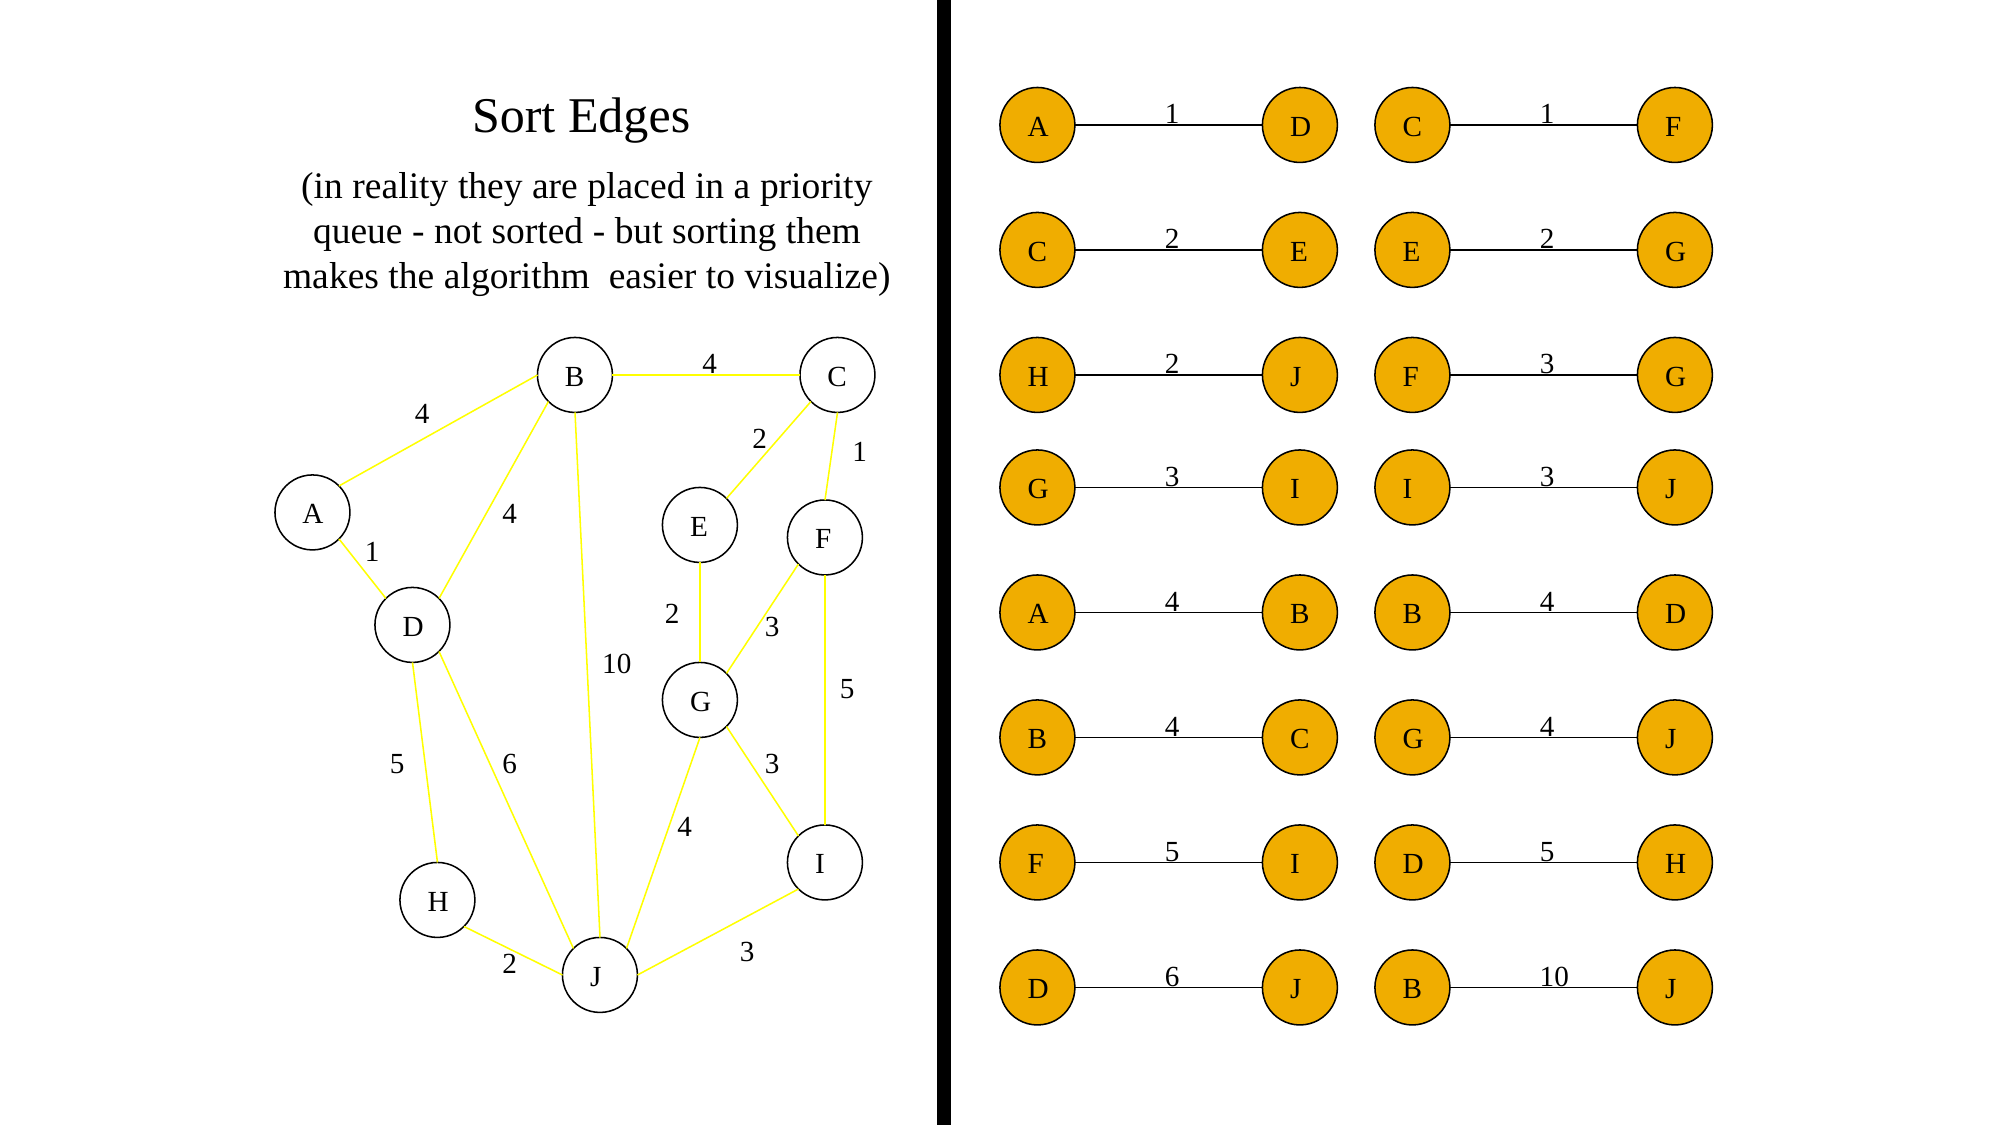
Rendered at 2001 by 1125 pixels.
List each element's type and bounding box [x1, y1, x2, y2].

text_box [1374, 337, 1713, 413]
text_box [999, 449, 1338, 525]
text_box [999, 824, 1338, 900]
text_box [1374, 87, 1713, 163]
text_box [999, 337, 1338, 413]
text_box [1374, 449, 1713, 525]
text_box [1374, 212, 1713, 288]
text_box [999, 949, 1338, 1025]
text_box [999, 212, 1338, 288]
text_box [999, 87, 1338, 163]
text_box [999, 574, 1338, 650]
text_box [1374, 824, 1713, 900]
text_box [274, 337, 883, 1013]
text_box [1374, 574, 1713, 650]
text_box [937, 0, 950, 1125]
text_box [999, 699, 1338, 775]
text_box [249, 74, 925, 304]
text_box [1374, 949, 1713, 1025]
text_box [1374, 699, 1713, 775]
